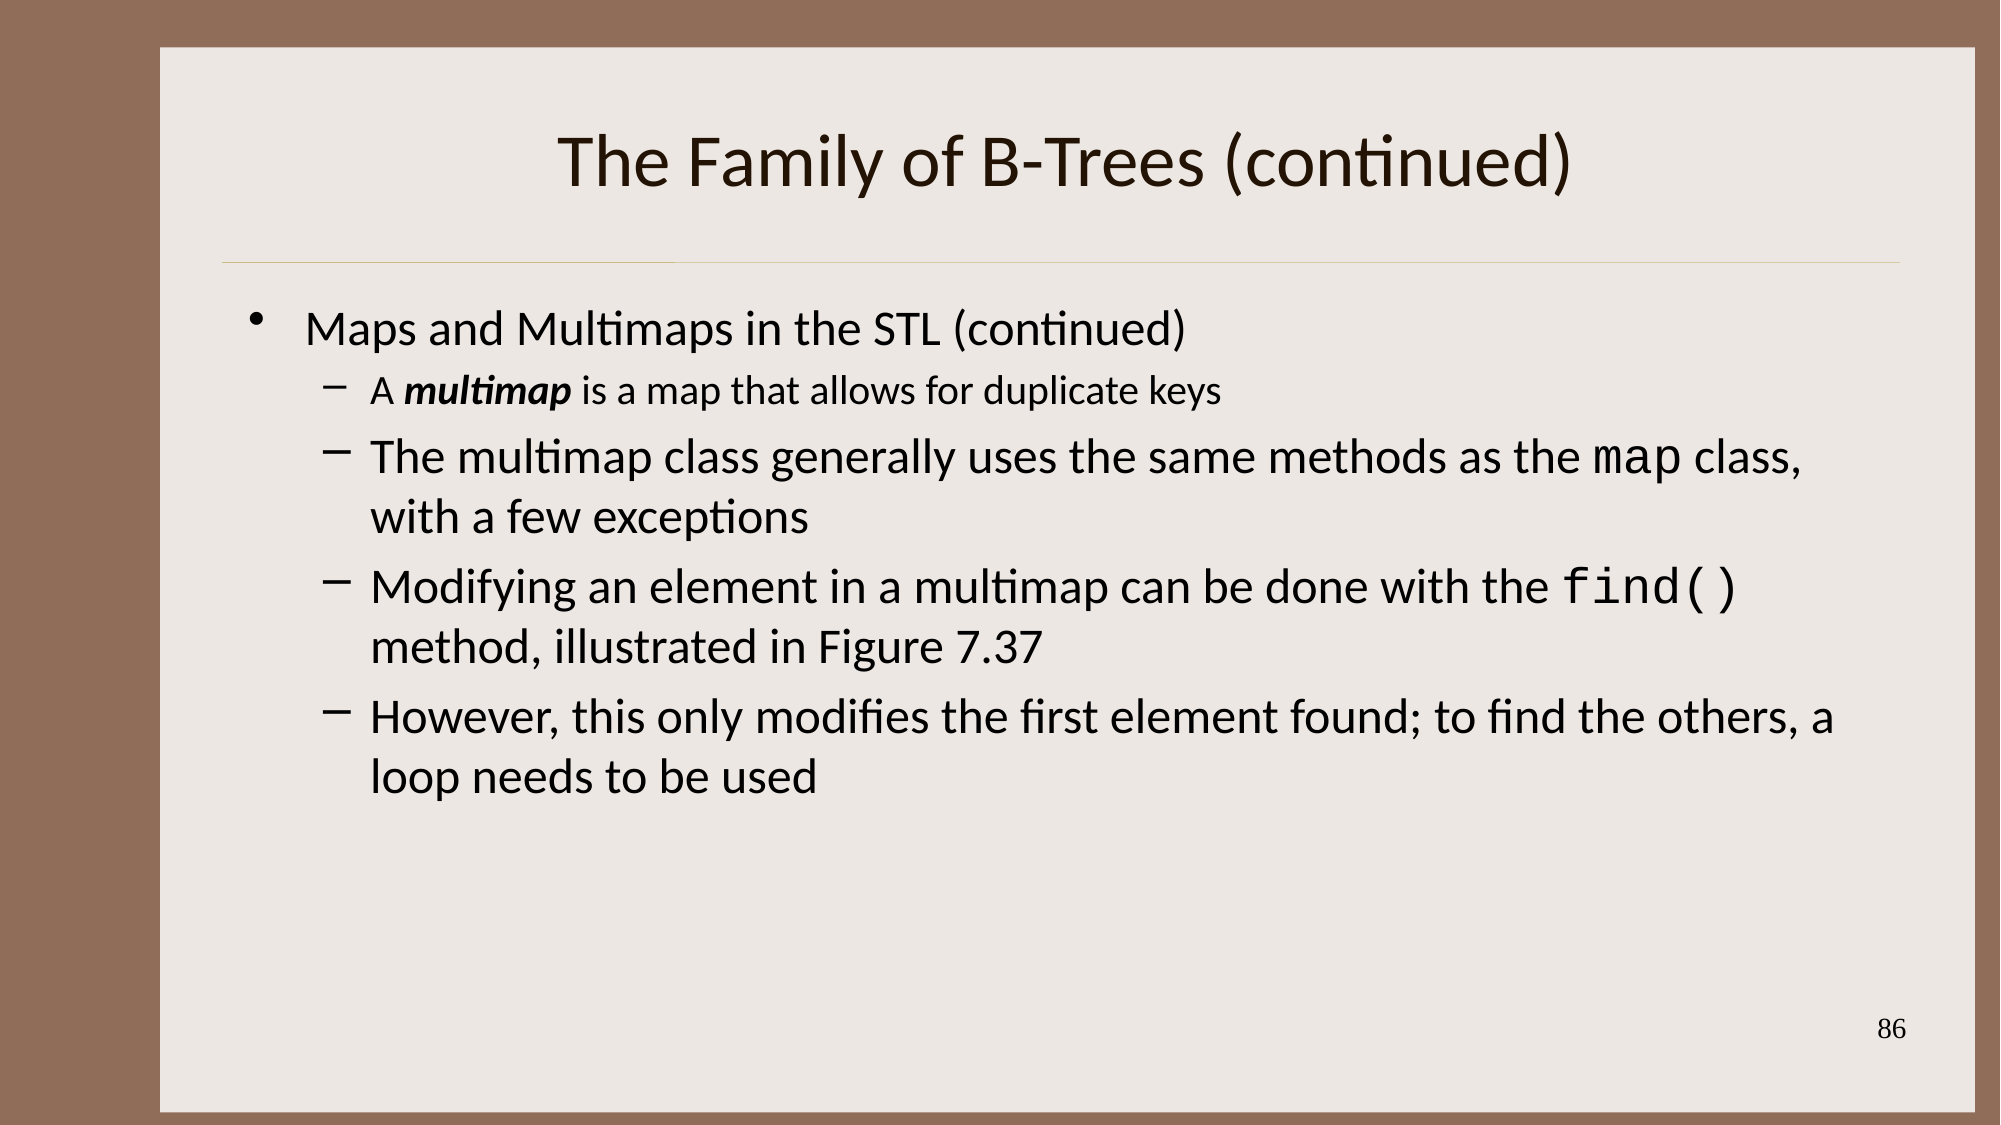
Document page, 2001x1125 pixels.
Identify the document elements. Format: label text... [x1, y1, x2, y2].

title The Family of B-Trees (continued) [233, 62, 1900, 250]
slide_number 86 [1505, 1001, 1922, 1077]
list Maps and Multimaps in the STL (continued) A multimap is a map that allows for duplicate keys The multimap class generally uses the same methods as the map class, with a few exceptions Modifying an element in a multimap can be done with the find() method, illustrated in Figure 7.37 However, this only modifies the first element found; to find the others, a loop needs to be used [233, 287, 1900, 963]
